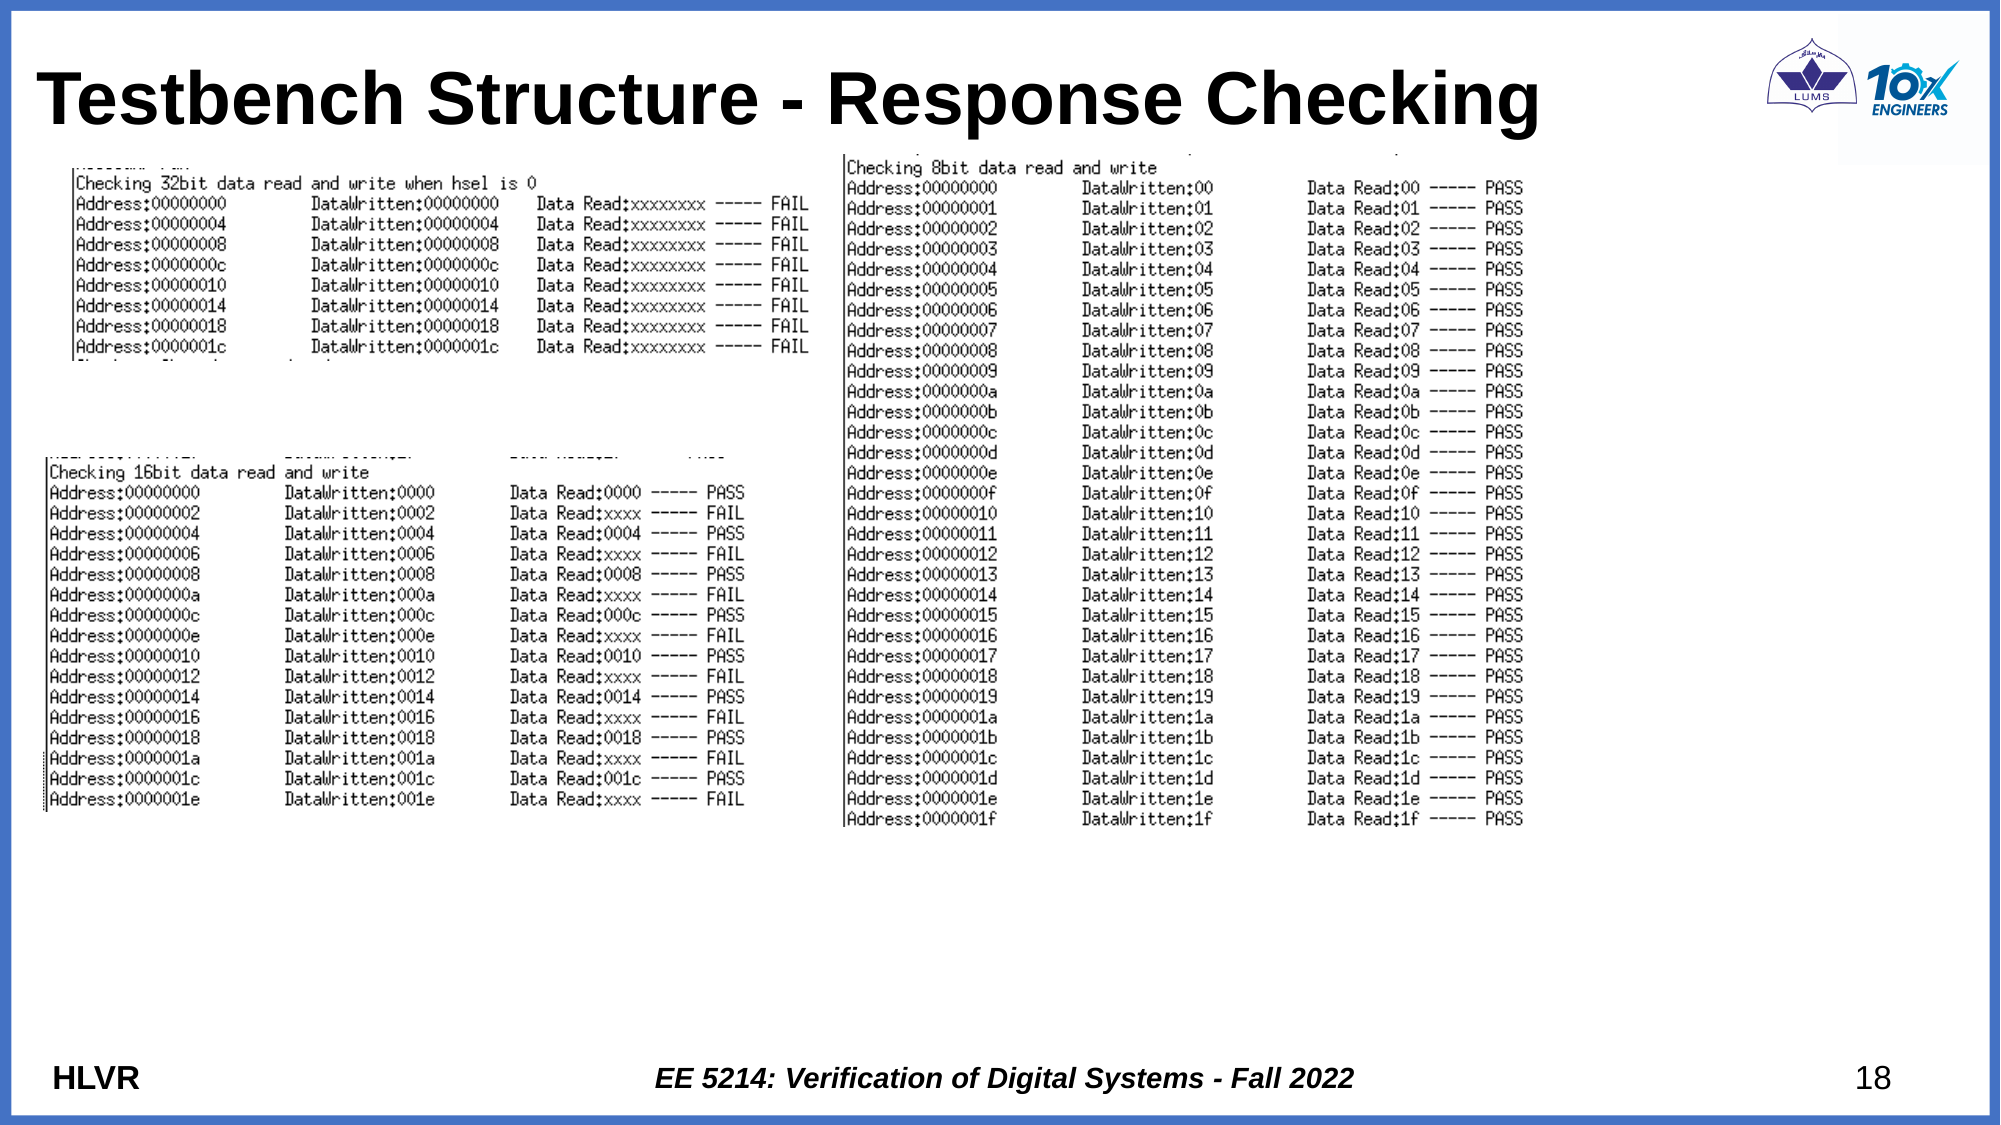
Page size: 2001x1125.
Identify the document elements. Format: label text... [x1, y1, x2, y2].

title Testbench Structure - Response Checking [21, 23, 1718, 155]
slide_number EE 5214: Verification of Digital Systems - Fall 2022 [556, 1047, 1454, 1106]
picture [1767, 14, 1989, 165]
picture [71, 154, 1629, 827]
picture [43, 457, 824, 812]
slide_number HLVR [37, 1047, 271, 1106]
slide_number 18 [1839, 1047, 1990, 1106]
